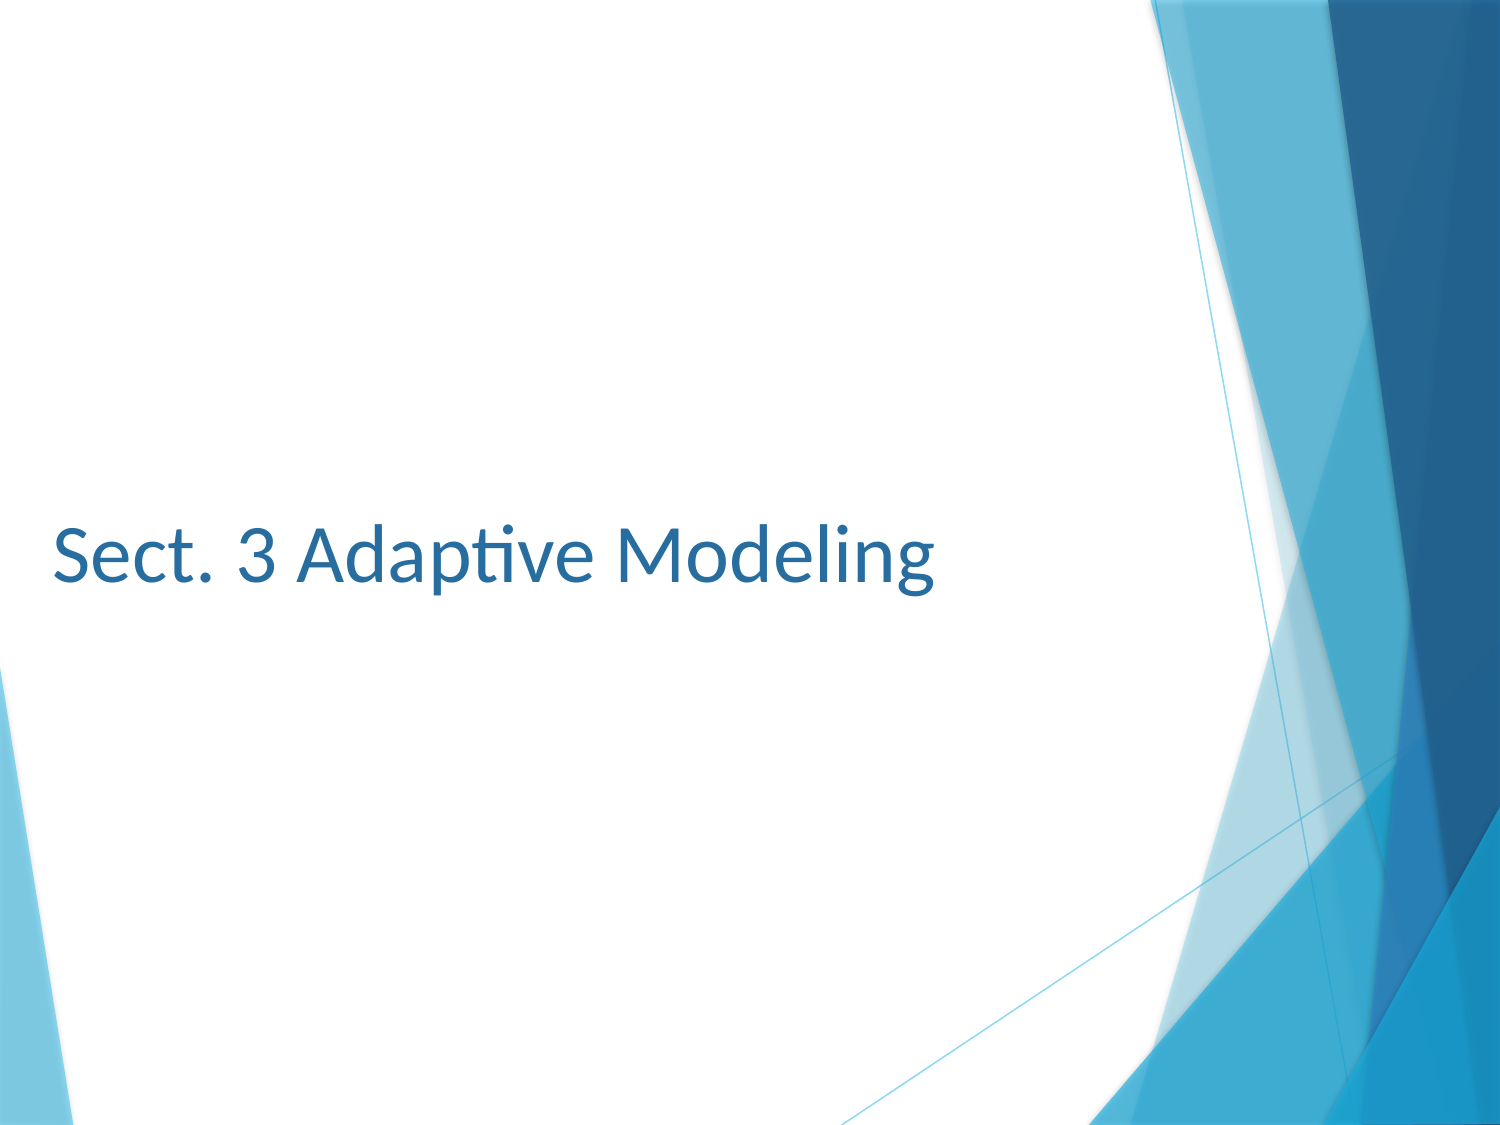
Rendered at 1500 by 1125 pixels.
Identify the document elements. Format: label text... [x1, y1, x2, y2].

text_box Sect. 3 Adaptive Modeling [37, 442, 971, 607]
